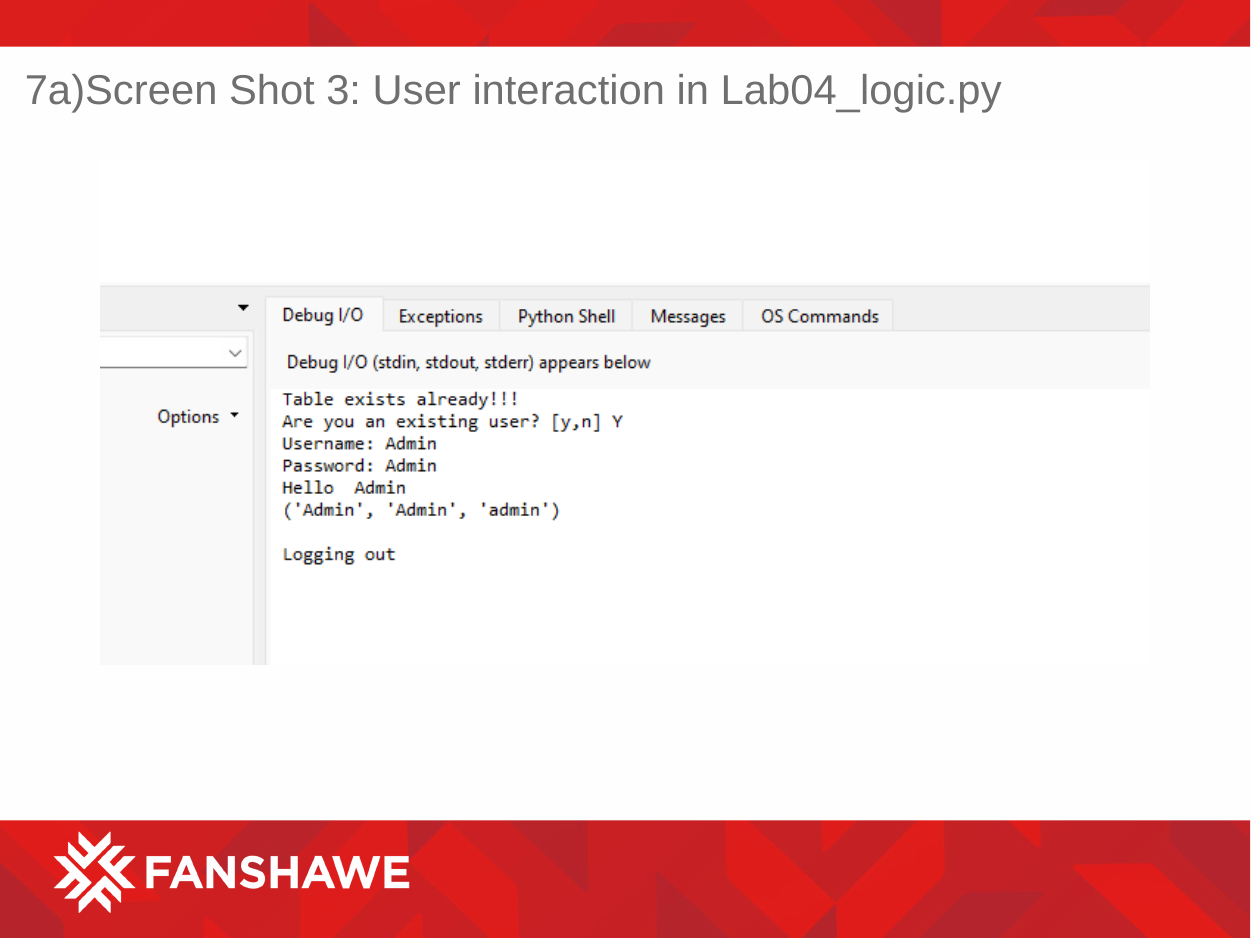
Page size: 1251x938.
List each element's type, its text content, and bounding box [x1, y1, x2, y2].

title 7a)Screen Shot 3: User interaction in Lab04_logic.py [9, 49, 1209, 132]
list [100, 159, 1150, 665]
picture [0, 0, 1251, 938]
